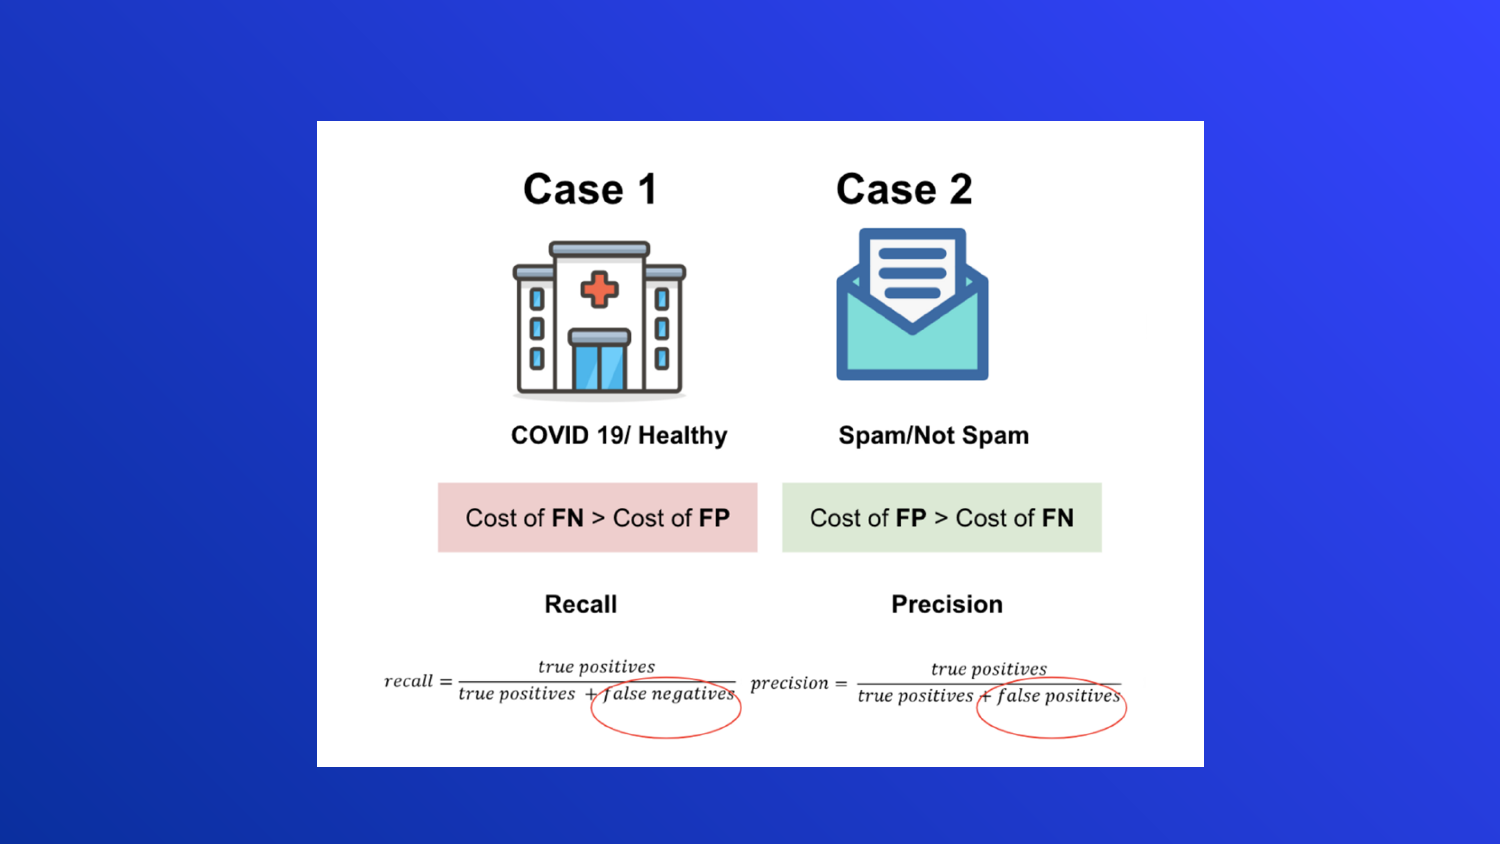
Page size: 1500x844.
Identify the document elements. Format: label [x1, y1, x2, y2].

picture [316, 120, 1204, 767]
